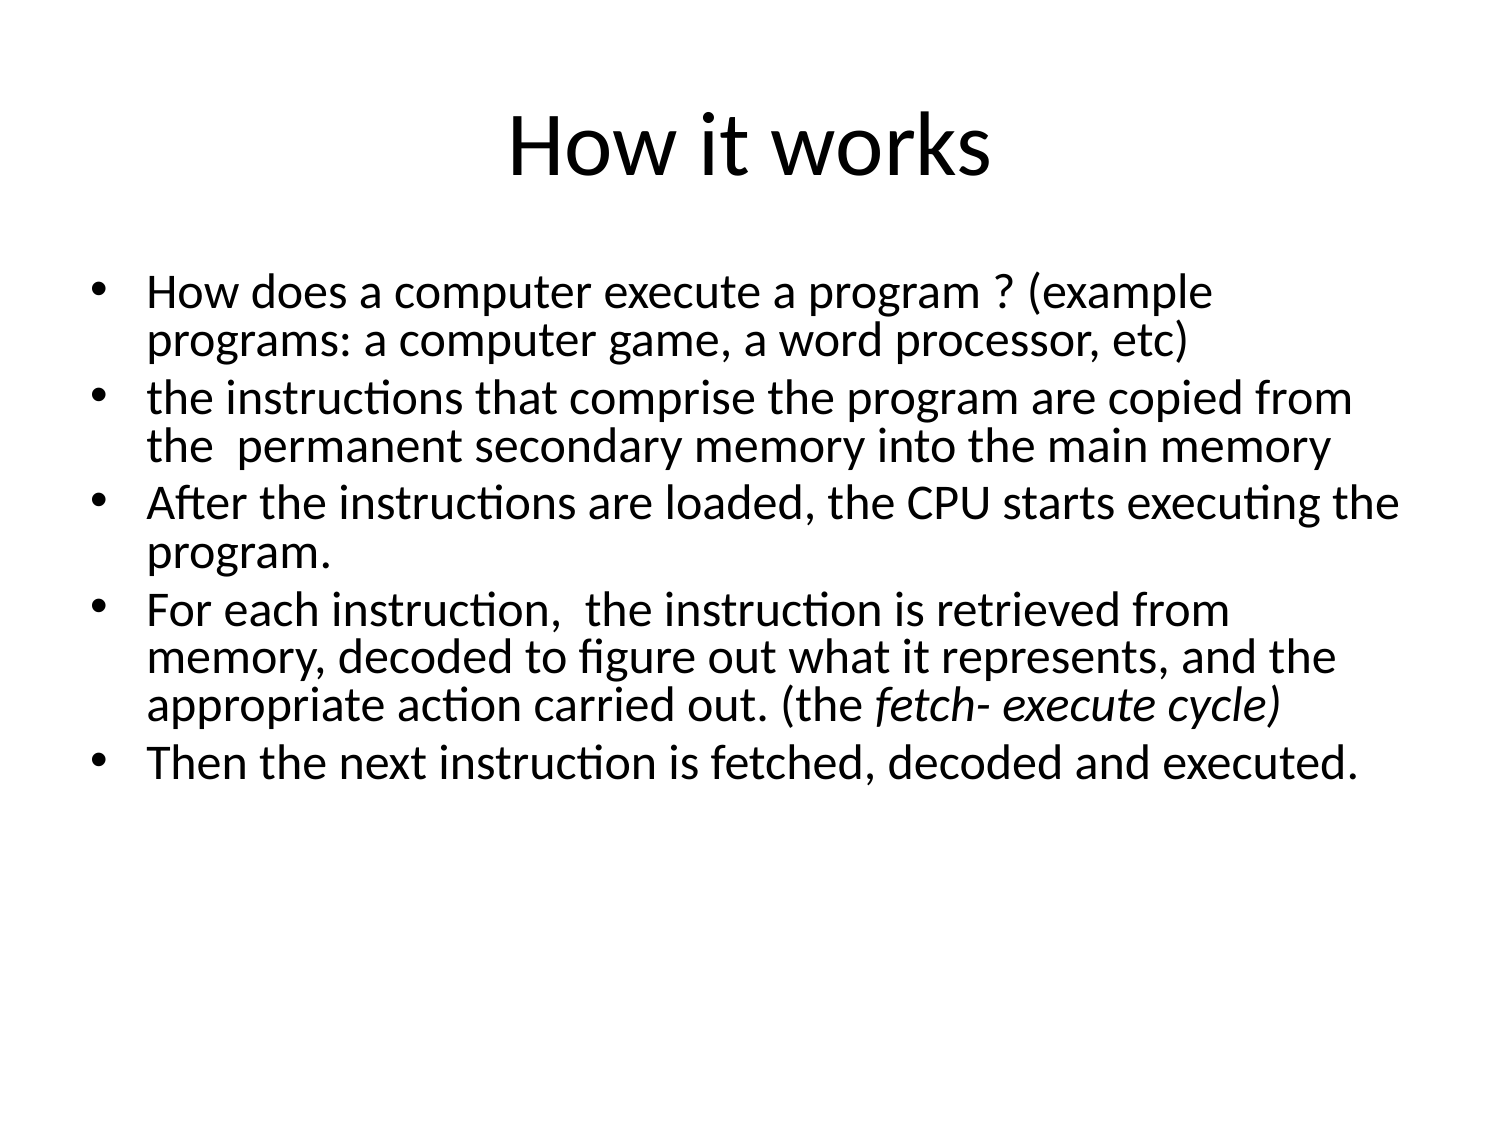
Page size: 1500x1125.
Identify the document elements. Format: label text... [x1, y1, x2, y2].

title How it works [75, 45, 1425, 233]
list How does a computer execute a program ? (example programs: a computer game, a word processor, etc) the instructions that comprise the program are copied from the permanent secondary memory into the main memory After the instructions are loaded, the CPU starts executing the program. For each instruction, the instruction is retrieved from memory, decoded to figure out what it represents, and the appropriate action carried out. (the fetch- execute cycle) Then the next instruction is fetched, decoded and executed. [75, 262, 1425, 1005]
